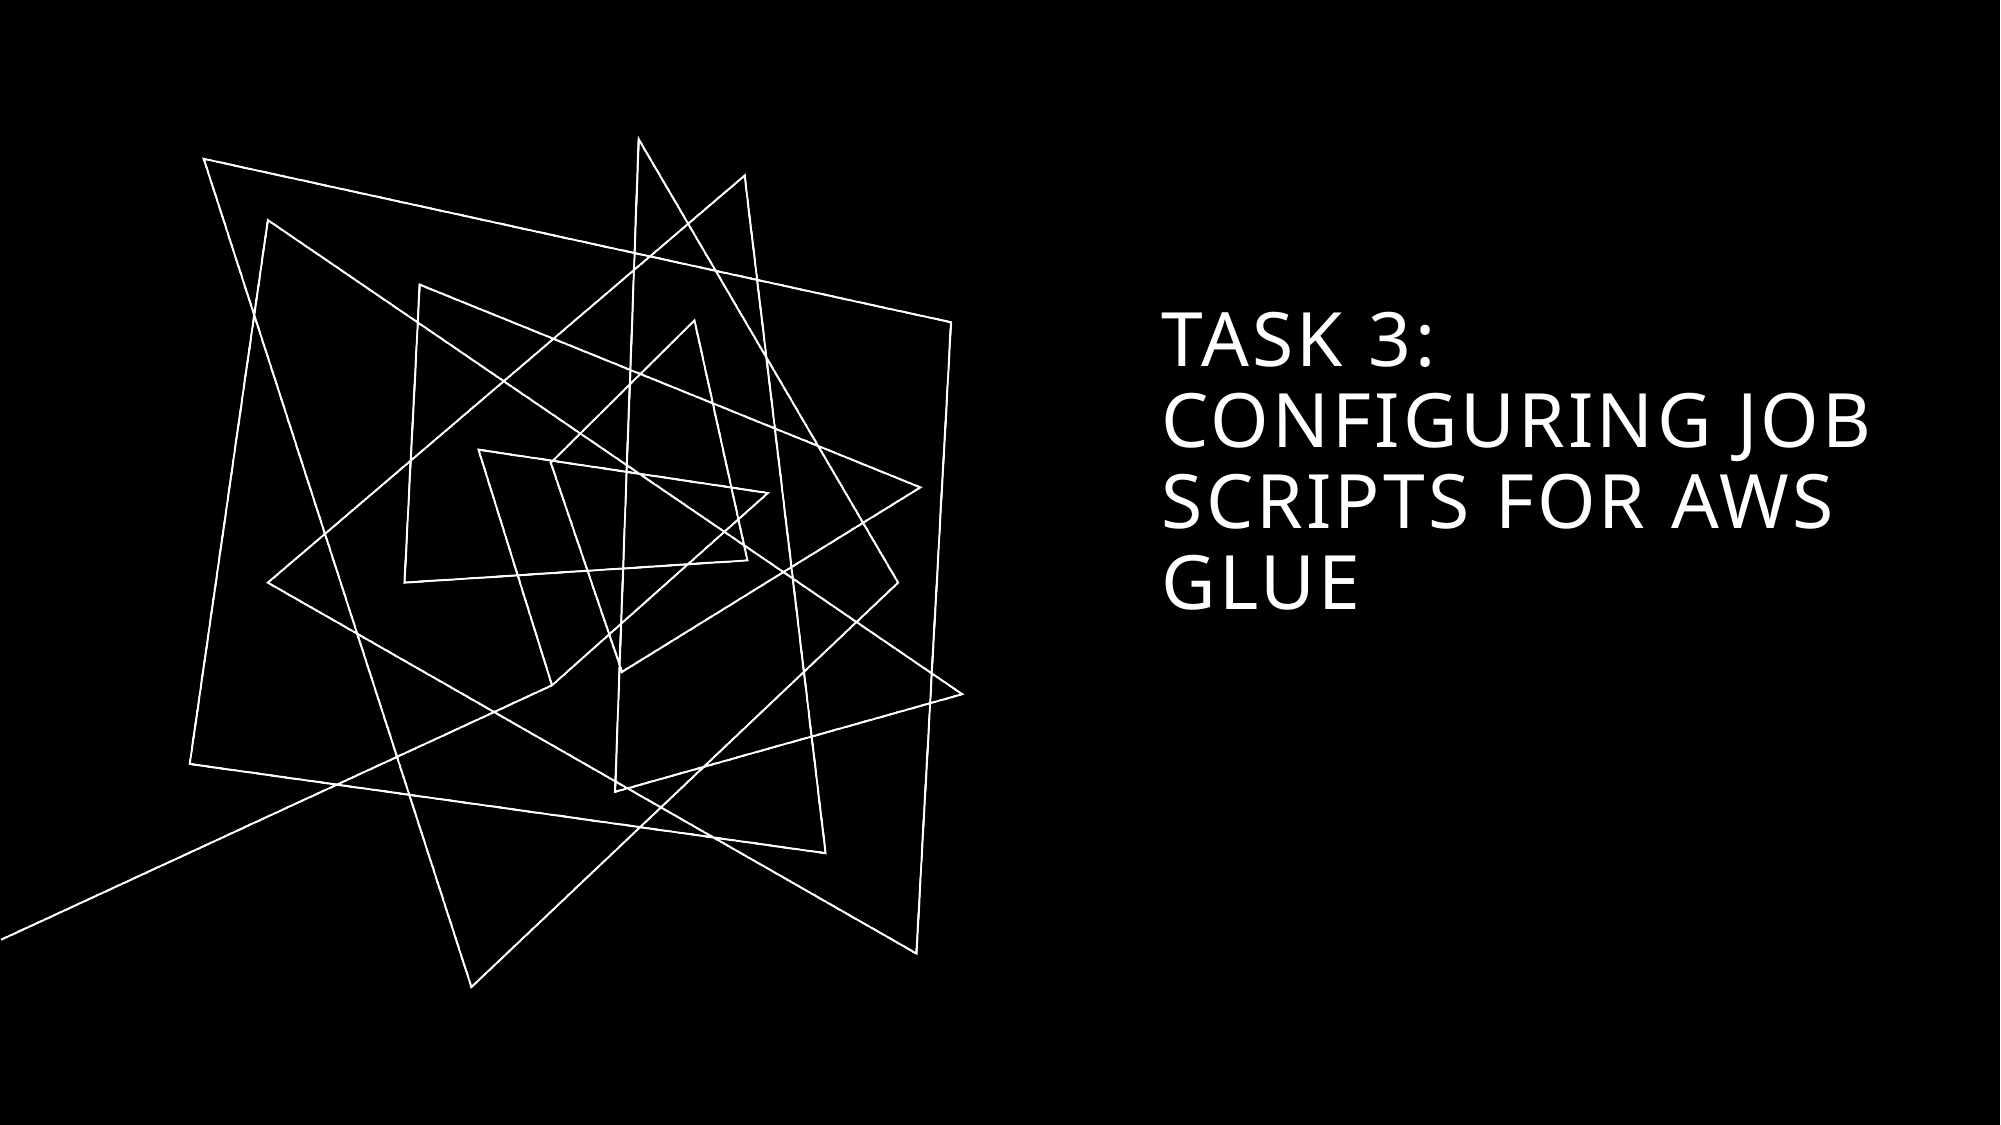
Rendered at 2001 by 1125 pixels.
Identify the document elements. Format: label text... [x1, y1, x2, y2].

title Task 3: Configuring job scripts for AWS Glue [1146, 352, 1926, 634]
picture [0, 135, 965, 989]
